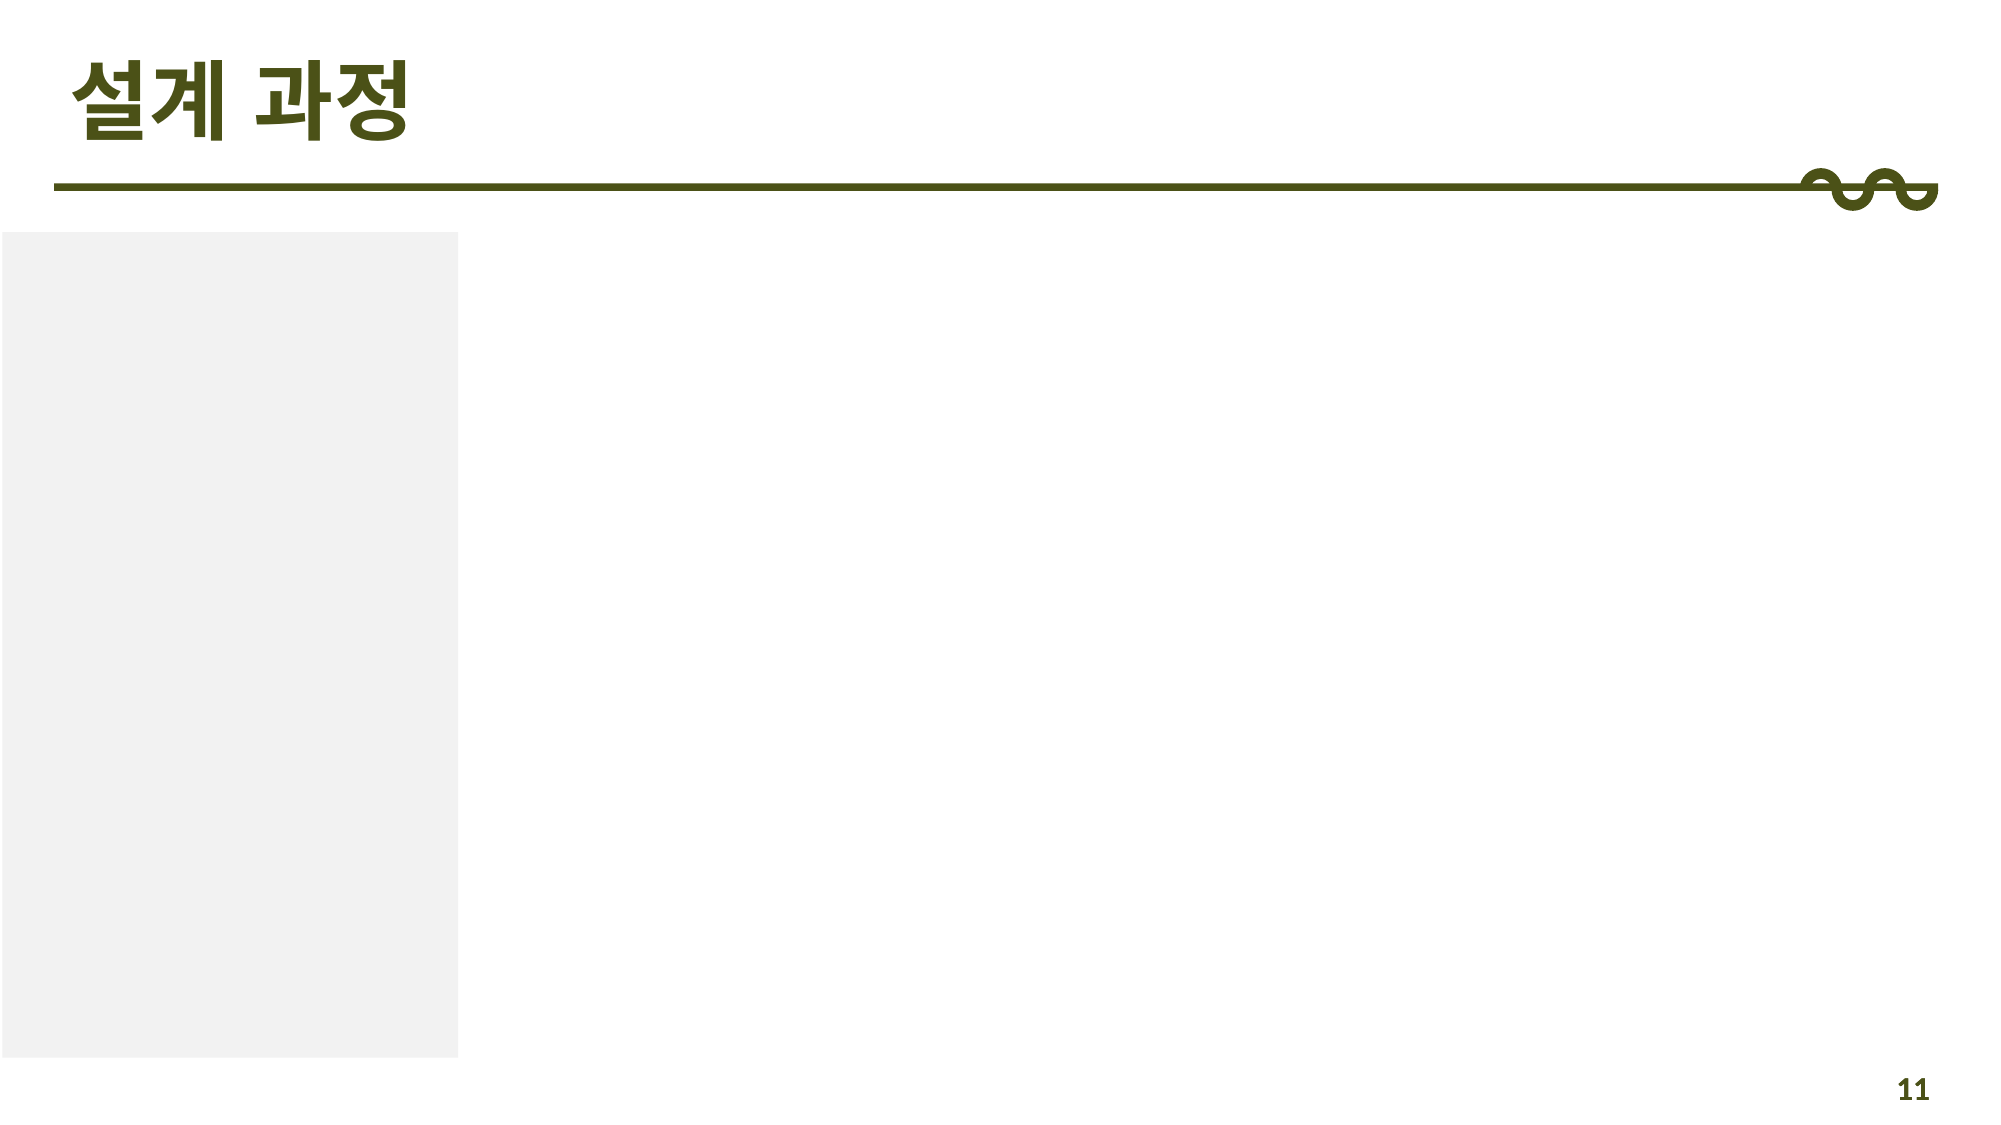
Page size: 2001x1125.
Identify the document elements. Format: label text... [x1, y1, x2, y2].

title 설계 과정 [54, 49, 1939, 160]
